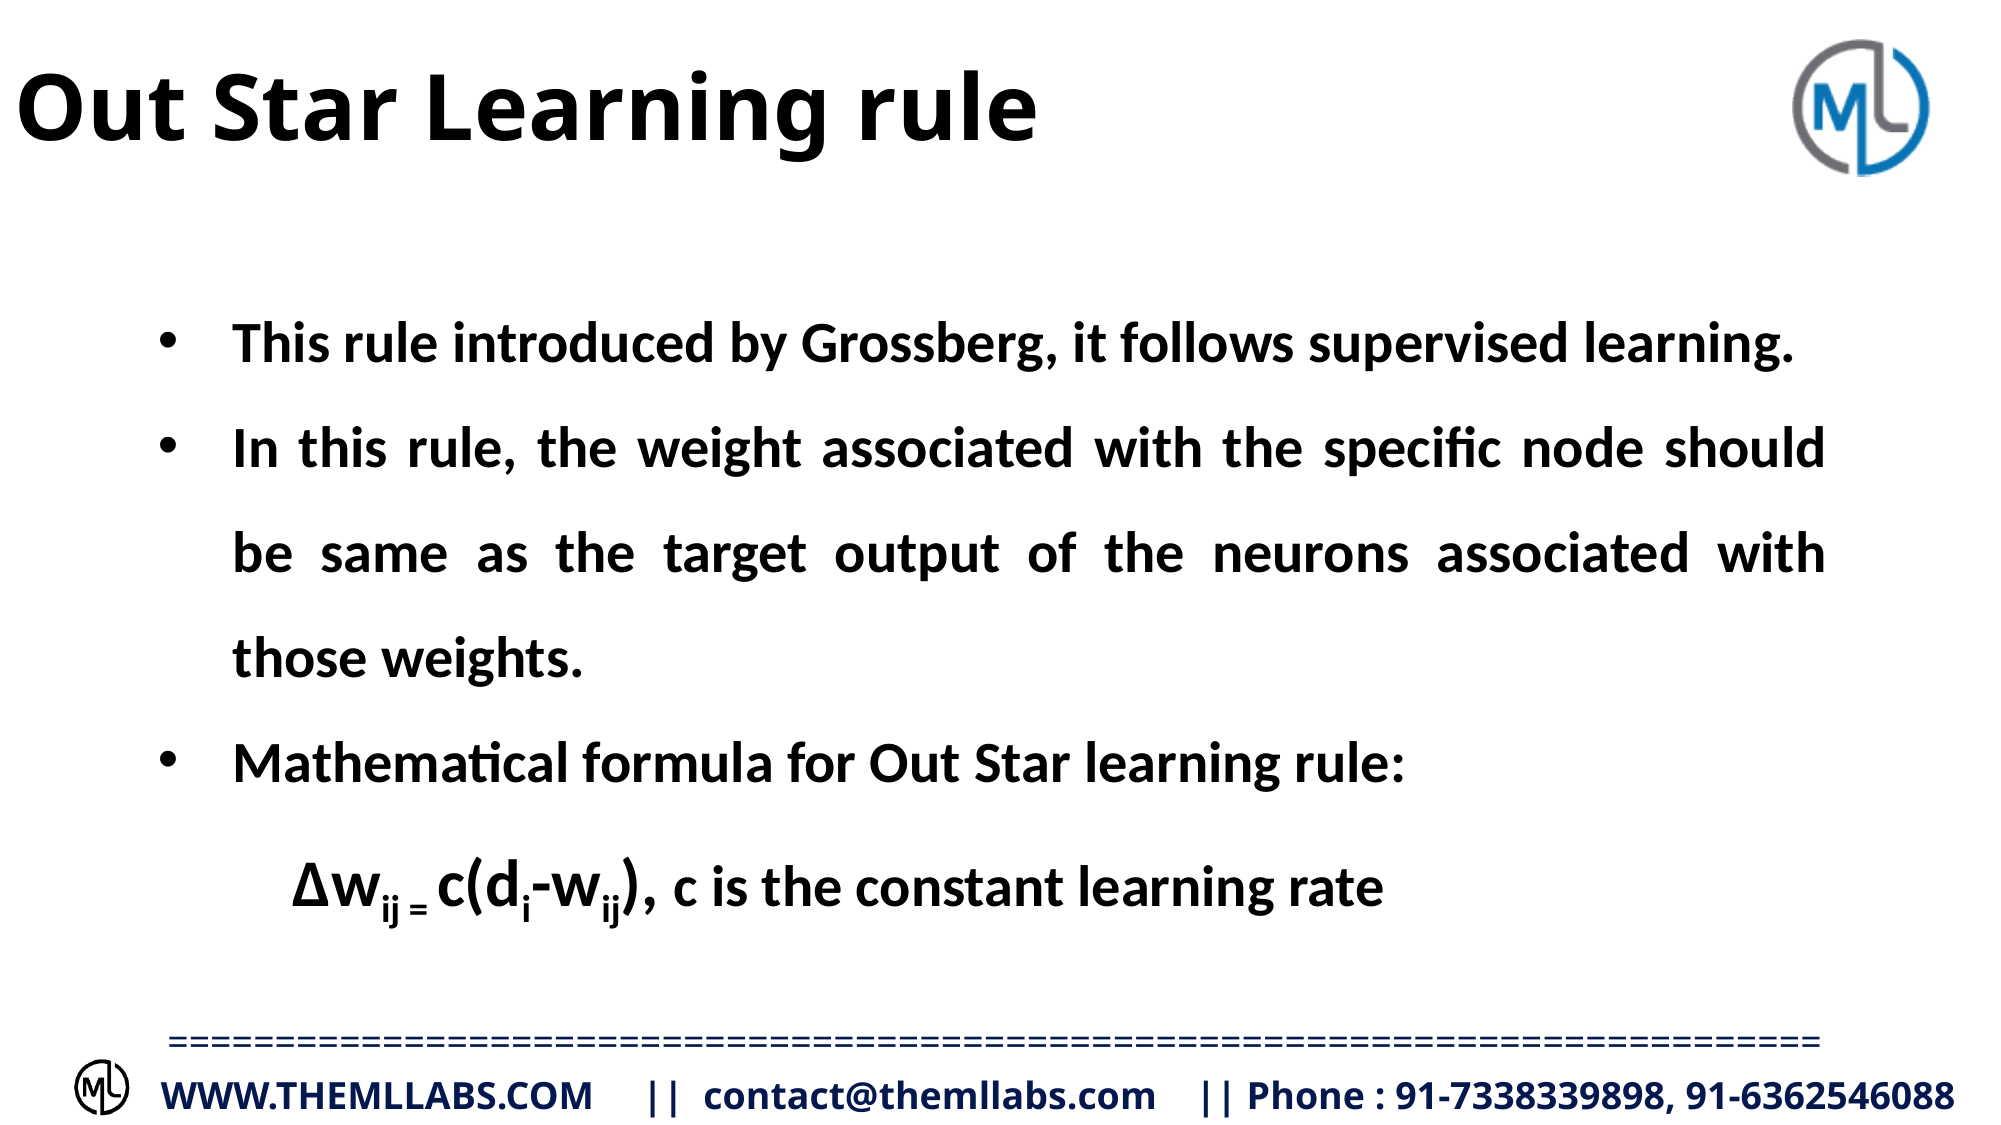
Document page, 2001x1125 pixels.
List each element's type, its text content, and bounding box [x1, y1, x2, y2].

text_box This rule introduced by Grossberg, it follows supervised learning. In this rule, the weight associated with the specific node should be same as the target output of the neurons associated with those weights. Mathematical formula for Out Star learning rule: ∆wij = c(di-wij), c is the constant learning rate [143, 261, 1843, 938]
picture [1792, 39, 1933, 177]
picture [71, 1056, 132, 1118]
text_box WWW.THEMLLABS.COM || contact@themllabs.com || Phone : 91-7338339898, 91-6362546088 [146, 1064, 1973, 1125]
text_box Out Star Learning rule [0, 54, 1863, 228]
text_box ============================================================================= [0, 1010, 2000, 1070]
